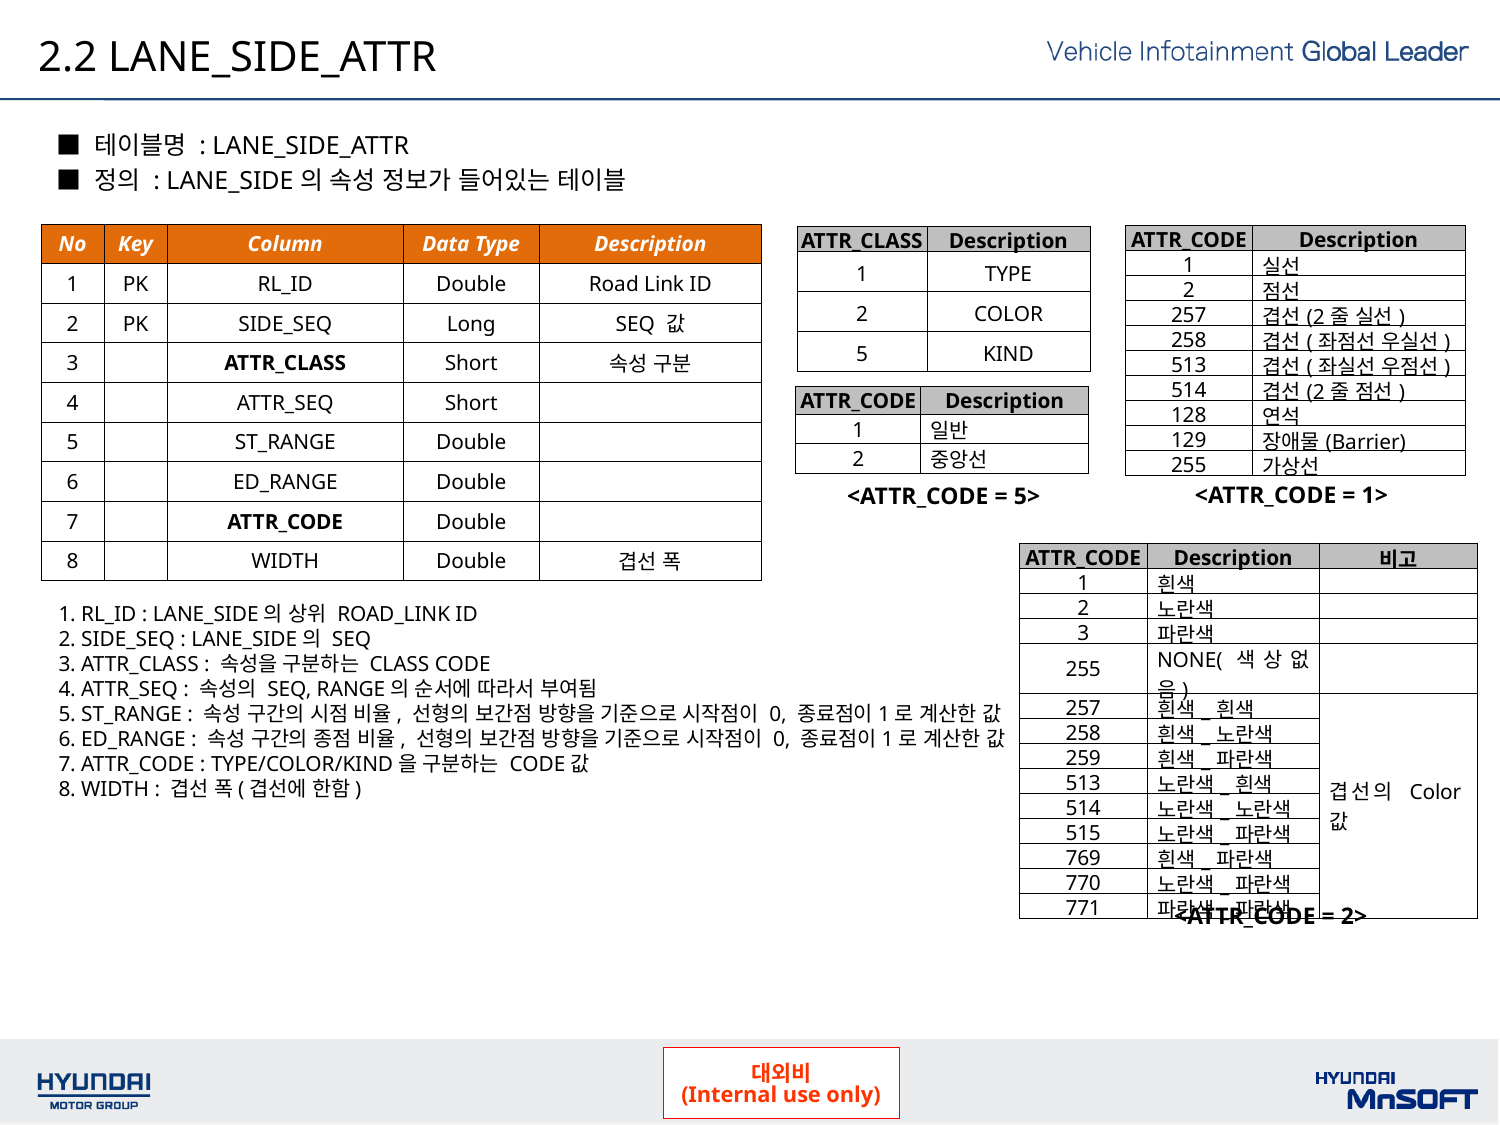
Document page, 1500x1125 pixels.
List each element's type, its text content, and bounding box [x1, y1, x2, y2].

table_cell 7 [42, 502, 104, 541]
table_cell 흰색_파란색 [1148, 744, 1319, 768]
table_cell 3 [42, 343, 104, 382]
table_cell 파란색_파란색 [1148, 894, 1159, 918]
text_box <ATTR_CODE = 1> [1180, 472, 1404, 515]
table_cell 5 [42, 423, 104, 461]
table_cell COLOR [928, 292, 1090, 331]
table_cell [1320, 644, 1477, 693]
table_cell 514 [1126, 376, 1252, 400]
table_cell [540, 462, 761, 501]
table_header Description [928, 227, 1090, 251]
table_cell 5 [798, 332, 927, 371]
table_cell 노란색 [1148, 594, 1319, 618]
table_cell 2 [42, 304, 104, 342]
text_box ■ 테이블명 : LANE_SIDE_ATTR ■ 정의 : LANE_SIDE의 속성 정보가 들어있는 테이블 [41, 113, 844, 211]
table_cell 257 [1126, 301, 1252, 325]
table_cell 2 [1126, 276, 1252, 300]
picture [0, 1039, 1500, 1125]
table_cell 2 [798, 292, 927, 331]
table_cell 513 [1126, 351, 1252, 375]
table_cell 1 [796, 415, 920, 443]
table_cell ED_RANGE [168, 462, 403, 501]
table_cell 771 [1020, 894, 1147, 918]
table_cell 255 [1020, 644, 1147, 693]
table_cell 514 [1020, 794, 1147, 818]
table_cell 일반 [921, 415, 1088, 443]
table_cell 1 [1020, 569, 1147, 593]
table_cell [1320, 594, 1477, 618]
table_cell PK [105, 264, 167, 303]
table_cell Road Link ID [540, 264, 761, 303]
table_cell 흰색_파란색 [1148, 844, 1319, 868]
table_cell 255 [1126, 451, 1252, 475]
table_cell 흰색_노란색 [1148, 719, 1319, 743]
table_cell 258 [1126, 326, 1252, 350]
text_box 1. RL_ID : LANE_SIDE의 상위 ROAD_LINK ID 2. SIDE_SEQ : LANE_SIDE의 SEQ 3. ATTR_CLASS : 속성을 구분하는 CLASS CODE 4. ATTR_SEQ : 속성의 SEQ, RANGE의 순서에 따라서 부여됨 5. ST_RANGE : 속성 구간의 시점 비율, 선형의 보간점 방향을 기준으로 시작점이 0, 종료점이1로 계산한 값 6. ED_RANGE : 속성 구간의 종점 비율, 선형의 보간점 방향을 기준으로 시작점이 0, 종료점이1로 계산한 값 7. ATTR_CODE : TYPE/COLOR/KIND을 구분하는 CODE값 8. WIDTH : 겹선 폭(겹선에 한함) [43, 593, 1019, 808]
table_cell 3 [1020, 619, 1147, 643]
table_cell 8 [42, 542, 104, 580]
table_cell Double [404, 542, 539, 580]
table_cell 513 [1020, 769, 1147, 793]
table_header Column [168, 225, 403, 263]
table_cell 258 [1020, 719, 1147, 743]
table_cell SIDE_SEQ [168, 304, 403, 342]
table_cell Double [404, 264, 539, 303]
table_cell Long [404, 304, 539, 342]
table_cell 129 [1126, 426, 1252, 450]
table_cell ATTR_SEQ [168, 383, 403, 422]
table_cell [105, 343, 167, 382]
table_cell 겹선(2줄 실선) [1253, 301, 1465, 325]
table_cell [105, 542, 167, 580]
table_cell 흰색 [1148, 569, 1319, 593]
table_cell 노란색_흰색 [1148, 769, 1319, 793]
table_cell 겹선(좌점선 우실선) [1253, 326, 1465, 350]
table_cell SEQ 값 [540, 304, 761, 342]
table_cell [540, 502, 761, 541]
table_cell 연석 [1253, 401, 1465, 425]
table_cell [540, 423, 761, 461]
table_cell 515 [1020, 819, 1147, 843]
table_cell 770 [1020, 869, 1147, 893]
table_cell 장애물(Barrier) [1253, 426, 1465, 450]
table_cell WIDTH [168, 542, 403, 580]
table_cell [105, 383, 167, 422]
text_box 2.2 LANE_SIDE_ATTR [23, 16, 1055, 94]
table_cell NONE(색상없음) [1148, 644, 1319, 693]
table_cell 흰색_흰색 [1148, 694, 1319, 718]
table_header ATTR_CODE [796, 387, 920, 414]
table_cell KIND [928, 332, 1090, 371]
table_cell 중앙선 [921, 444, 1088, 473]
table_cell 1 [798, 252, 927, 291]
table_cell PK [105, 304, 167, 342]
table_cell ATTR_CODE [168, 502, 403, 541]
table_header Key [105, 225, 167, 263]
picture [1055, 30, 1478, 73]
table_cell 4 [42, 383, 104, 422]
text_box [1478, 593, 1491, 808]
table_cell 6 [42, 462, 104, 501]
table_cell [105, 462, 167, 501]
table_cell Short [404, 383, 539, 422]
table_cell 가상선 [1253, 451, 1465, 475]
table_cell 실선 [1253, 251, 1465, 275]
table_cell 점선 [1253, 276, 1465, 300]
table_cell [1320, 569, 1477, 593]
table_header No [42, 225, 104, 263]
table_cell 겹선의 Color값 [1320, 694, 1477, 918]
table_cell 속성 구분 [540, 343, 761, 382]
table_cell Double [404, 423, 539, 461]
table_cell [540, 383, 761, 422]
table_header ATTR_CODE [1126, 226, 1252, 250]
table_header ATTR_CLASS [798, 227, 927, 251]
text_box <ATTR_CODE = 5> [832, 473, 1056, 517]
table_cell 노란색_파란색 [1148, 819, 1319, 843]
table_cell 노란색_파란색 [1148, 869, 1319, 893]
table_cell Double [404, 502, 539, 541]
table_cell 겹선 폭 [540, 542, 761, 580]
table_cell TYPE [928, 252, 1090, 291]
table_cell 겹선(2줄 점선) [1253, 376, 1465, 400]
table_header Data Type [404, 225, 539, 263]
table_header Description [540, 225, 761, 263]
table_cell Double [404, 462, 539, 501]
table_cell 257 [1020, 694, 1147, 718]
table_cell 파란색 [1148, 619, 1319, 643]
table_header ATTR_CODE [1020, 544, 1147, 568]
table_header Description [1253, 226, 1465, 250]
table_cell 769 [1020, 844, 1147, 868]
table_cell ATTR_CLASS [168, 343, 403, 382]
table_cell 2 [1020, 594, 1147, 618]
table_cell RL_ID [168, 264, 403, 303]
table_cell ST_RANGE [168, 423, 403, 461]
table_cell 259 [1020, 744, 1147, 768]
table_cell 1 [1126, 251, 1252, 275]
table_cell 노란색_노란색 [1148, 794, 1319, 818]
table_cell [105, 502, 167, 541]
table_cell 2 [796, 444, 920, 473]
table_cell [105, 423, 167, 461]
table_cell 128 [1126, 401, 1252, 425]
table_cell Short [404, 343, 539, 382]
table_header 비고 [1320, 544, 1477, 568]
table_cell 겹선(좌실선 우점선) [1253, 351, 1465, 375]
text_box <ATTR_CODE = 2> [1159, 894, 1383, 937]
table_header Description [921, 387, 1088, 414]
table_cell 1 [42, 264, 104, 303]
table_cell [1320, 619, 1477, 643]
table_header Description [1148, 544, 1319, 568]
